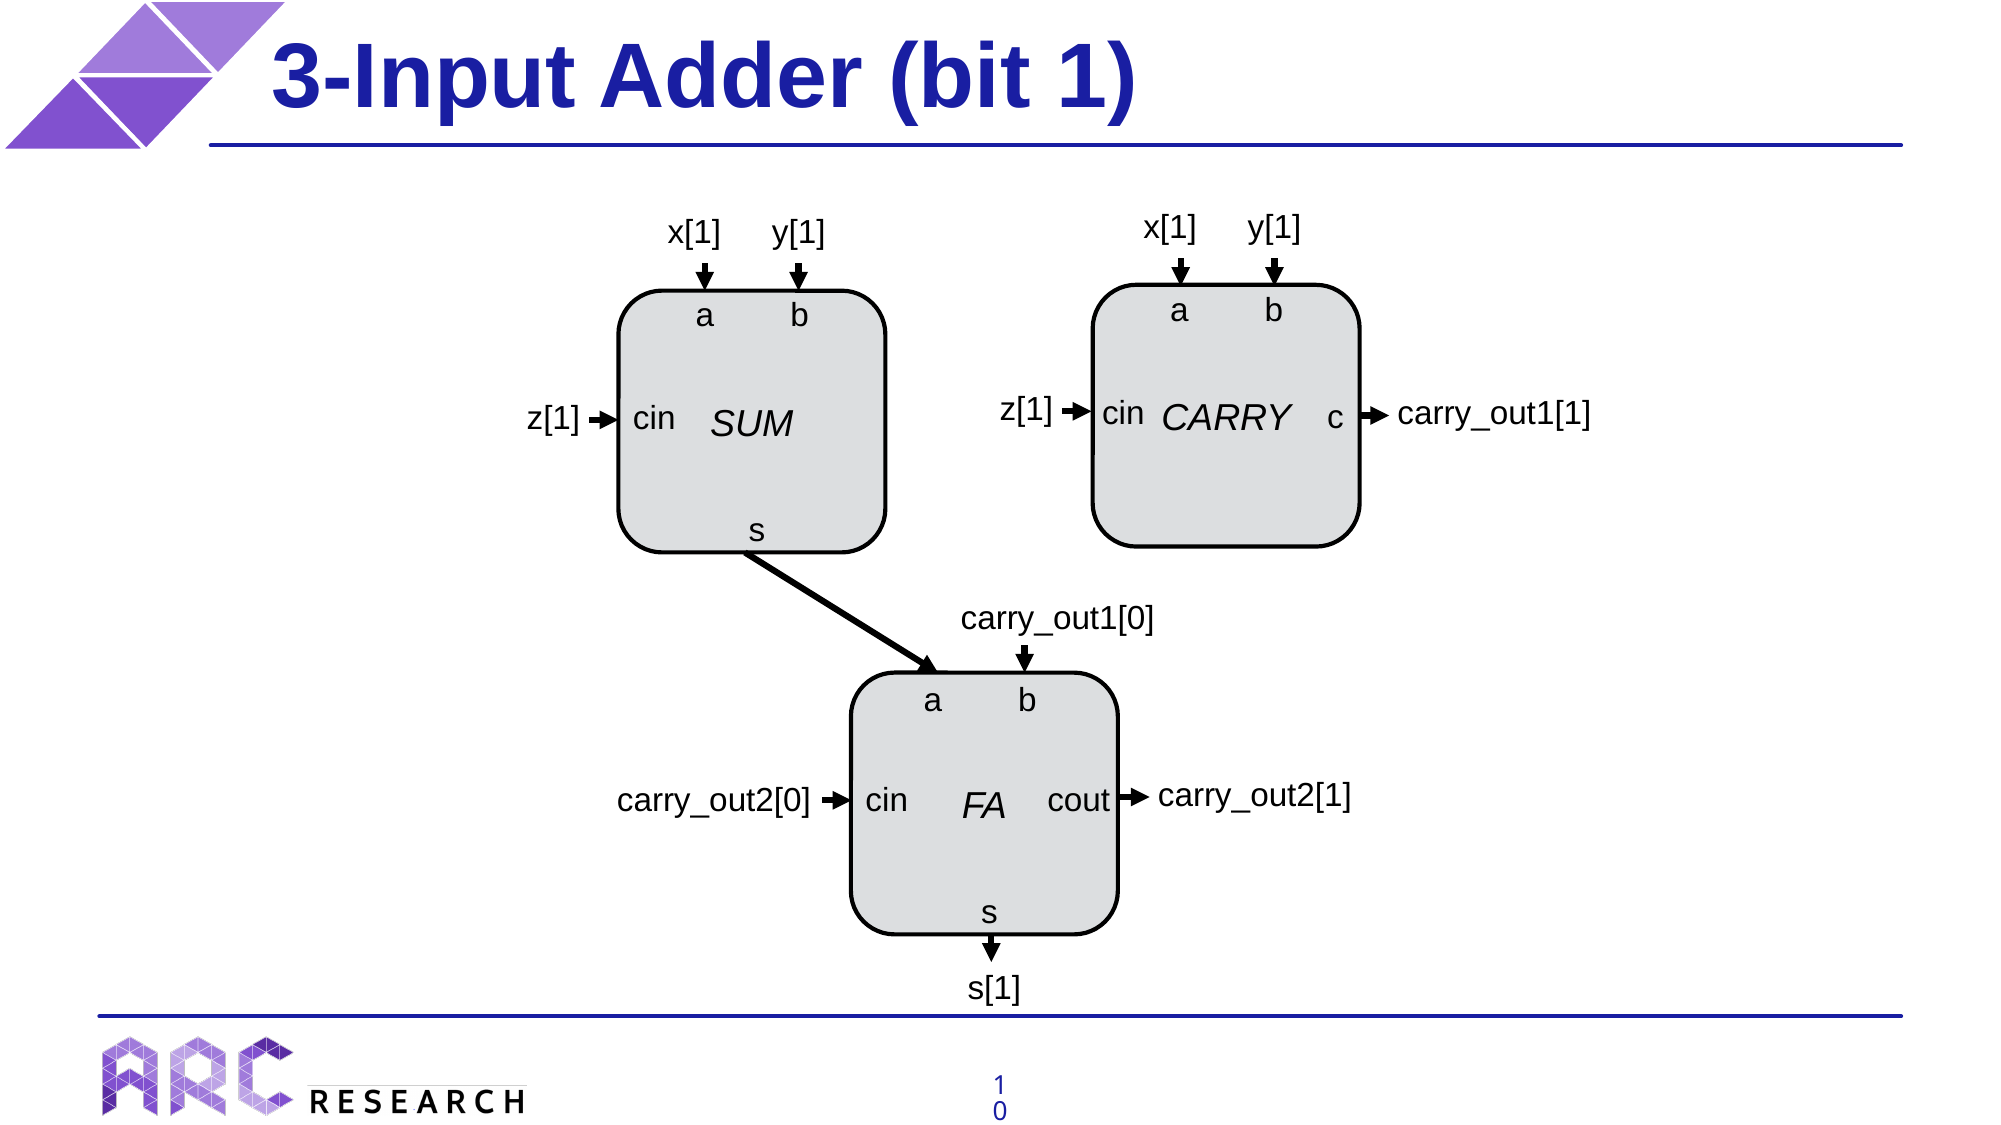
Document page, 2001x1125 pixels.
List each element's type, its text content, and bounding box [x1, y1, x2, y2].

text_box c [1318, 386, 1421, 443]
text_box s[1] [959, 957, 1061, 1015]
text_box b [782, 285, 812, 342]
text_box carry_out2[1] [1149, 765, 1380, 822]
text_box y[1] [1239, 196, 1341, 254]
text_box z[1] [991, 378, 1093, 436]
text_box x[1] [659, 201, 761, 259]
text_box carry_out1[1] [1389, 383, 1617, 440]
text_box carry_out2[0] [608, 769, 842, 827]
text_box FA [850, 672, 1118, 935]
text_box a [1161, 279, 1191, 336]
text_box b [1256, 279, 1286, 336]
text_box b [1009, 669, 1039, 726]
text_box x[1] [1134, 196, 1237, 254]
picture [99, 1036, 296, 1119]
text_box cin [857, 769, 938, 827]
slide_number 10 [992, 1067, 1008, 1101]
text_box y[1] [763, 201, 865, 259]
text_box s [740, 500, 842, 552]
text_box cin [624, 387, 706, 445]
picture [307, 1083, 527, 1116]
text_box cout [1038, 769, 1120, 827]
title 3-Input Adder (bit 1) [249, 0, 1796, 143]
text_box CARRY [1092, 284, 1360, 547]
text_box a [687, 285, 717, 342]
text_box z[1] [518, 387, 620, 444]
text_box a [915, 675, 945, 726]
text_box SUM [618, 290, 886, 553]
text_box carry_out1[0] [952, 587, 1186, 645]
text_box cin [1093, 382, 1175, 440]
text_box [744, 552, 939, 673]
text_box s [972, 881, 1075, 939]
